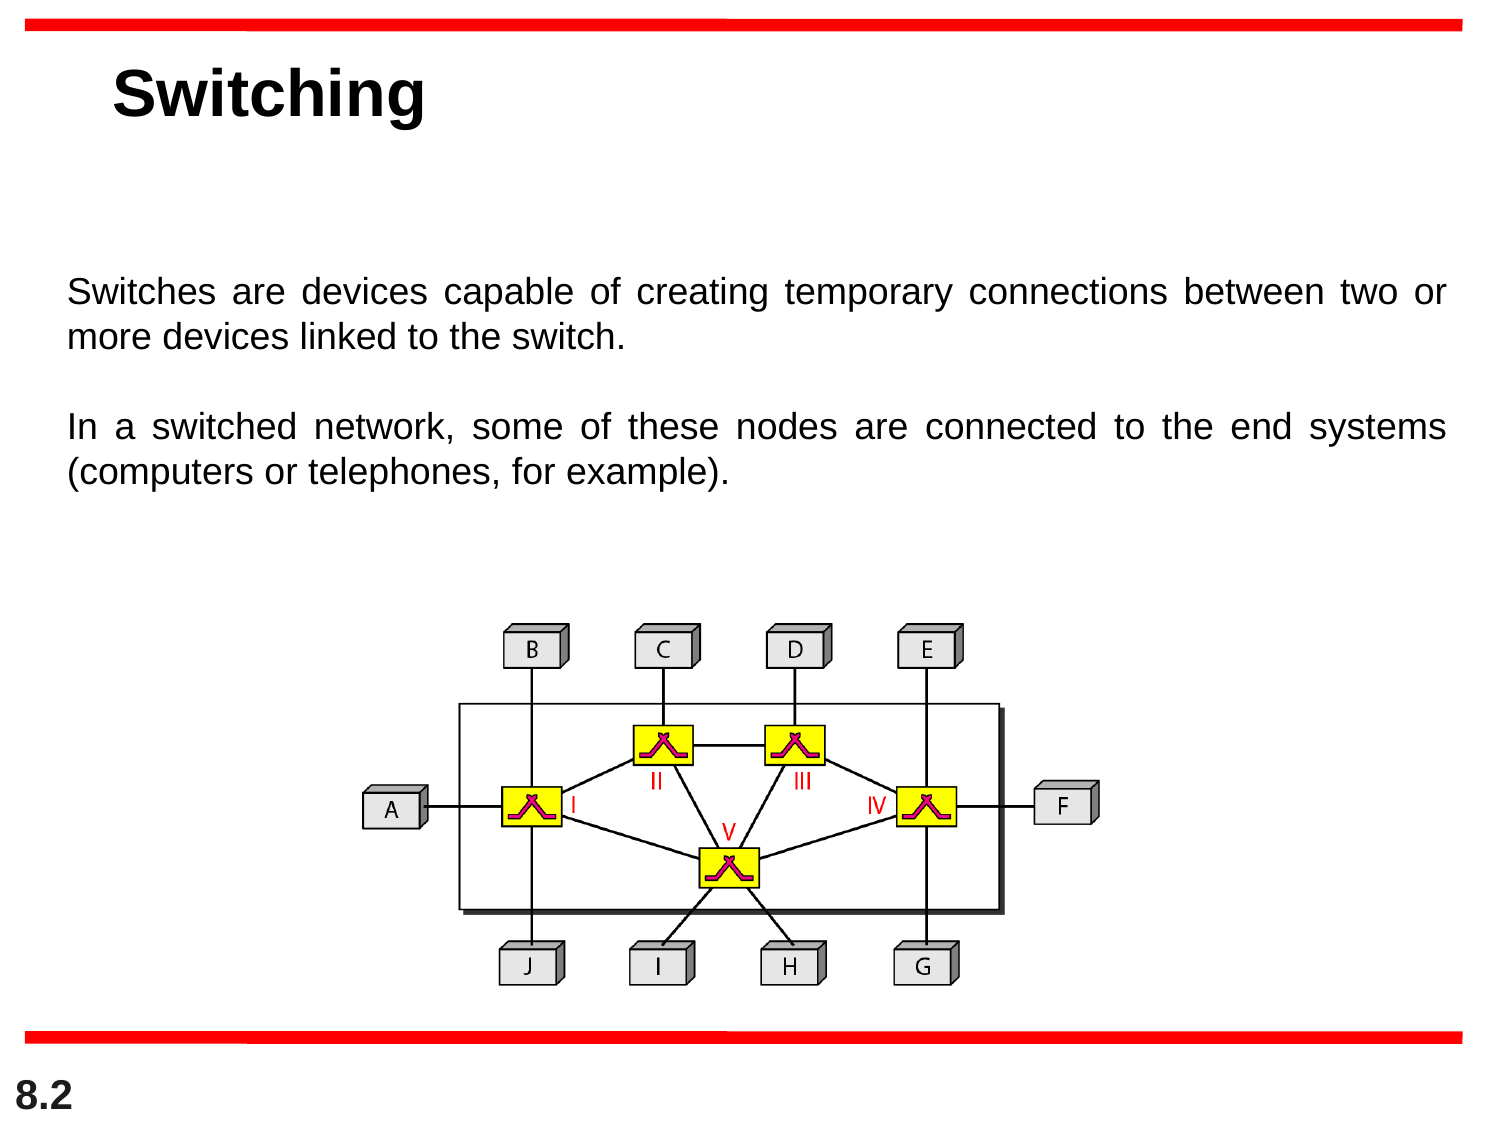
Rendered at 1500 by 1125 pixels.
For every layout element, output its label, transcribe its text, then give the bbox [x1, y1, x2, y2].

text_box Switching [52, 42, 488, 138]
text_box Switches are devices capable of creating temporary connections between two or more devices linked to the switch. In a switched network, some of these nodes are connected to the end systems (computers or telephones, for example). [52, 259, 1463, 500]
slide_number 8.2 [0, 1050, 313, 1125]
picture [362, 623, 1100, 986]
